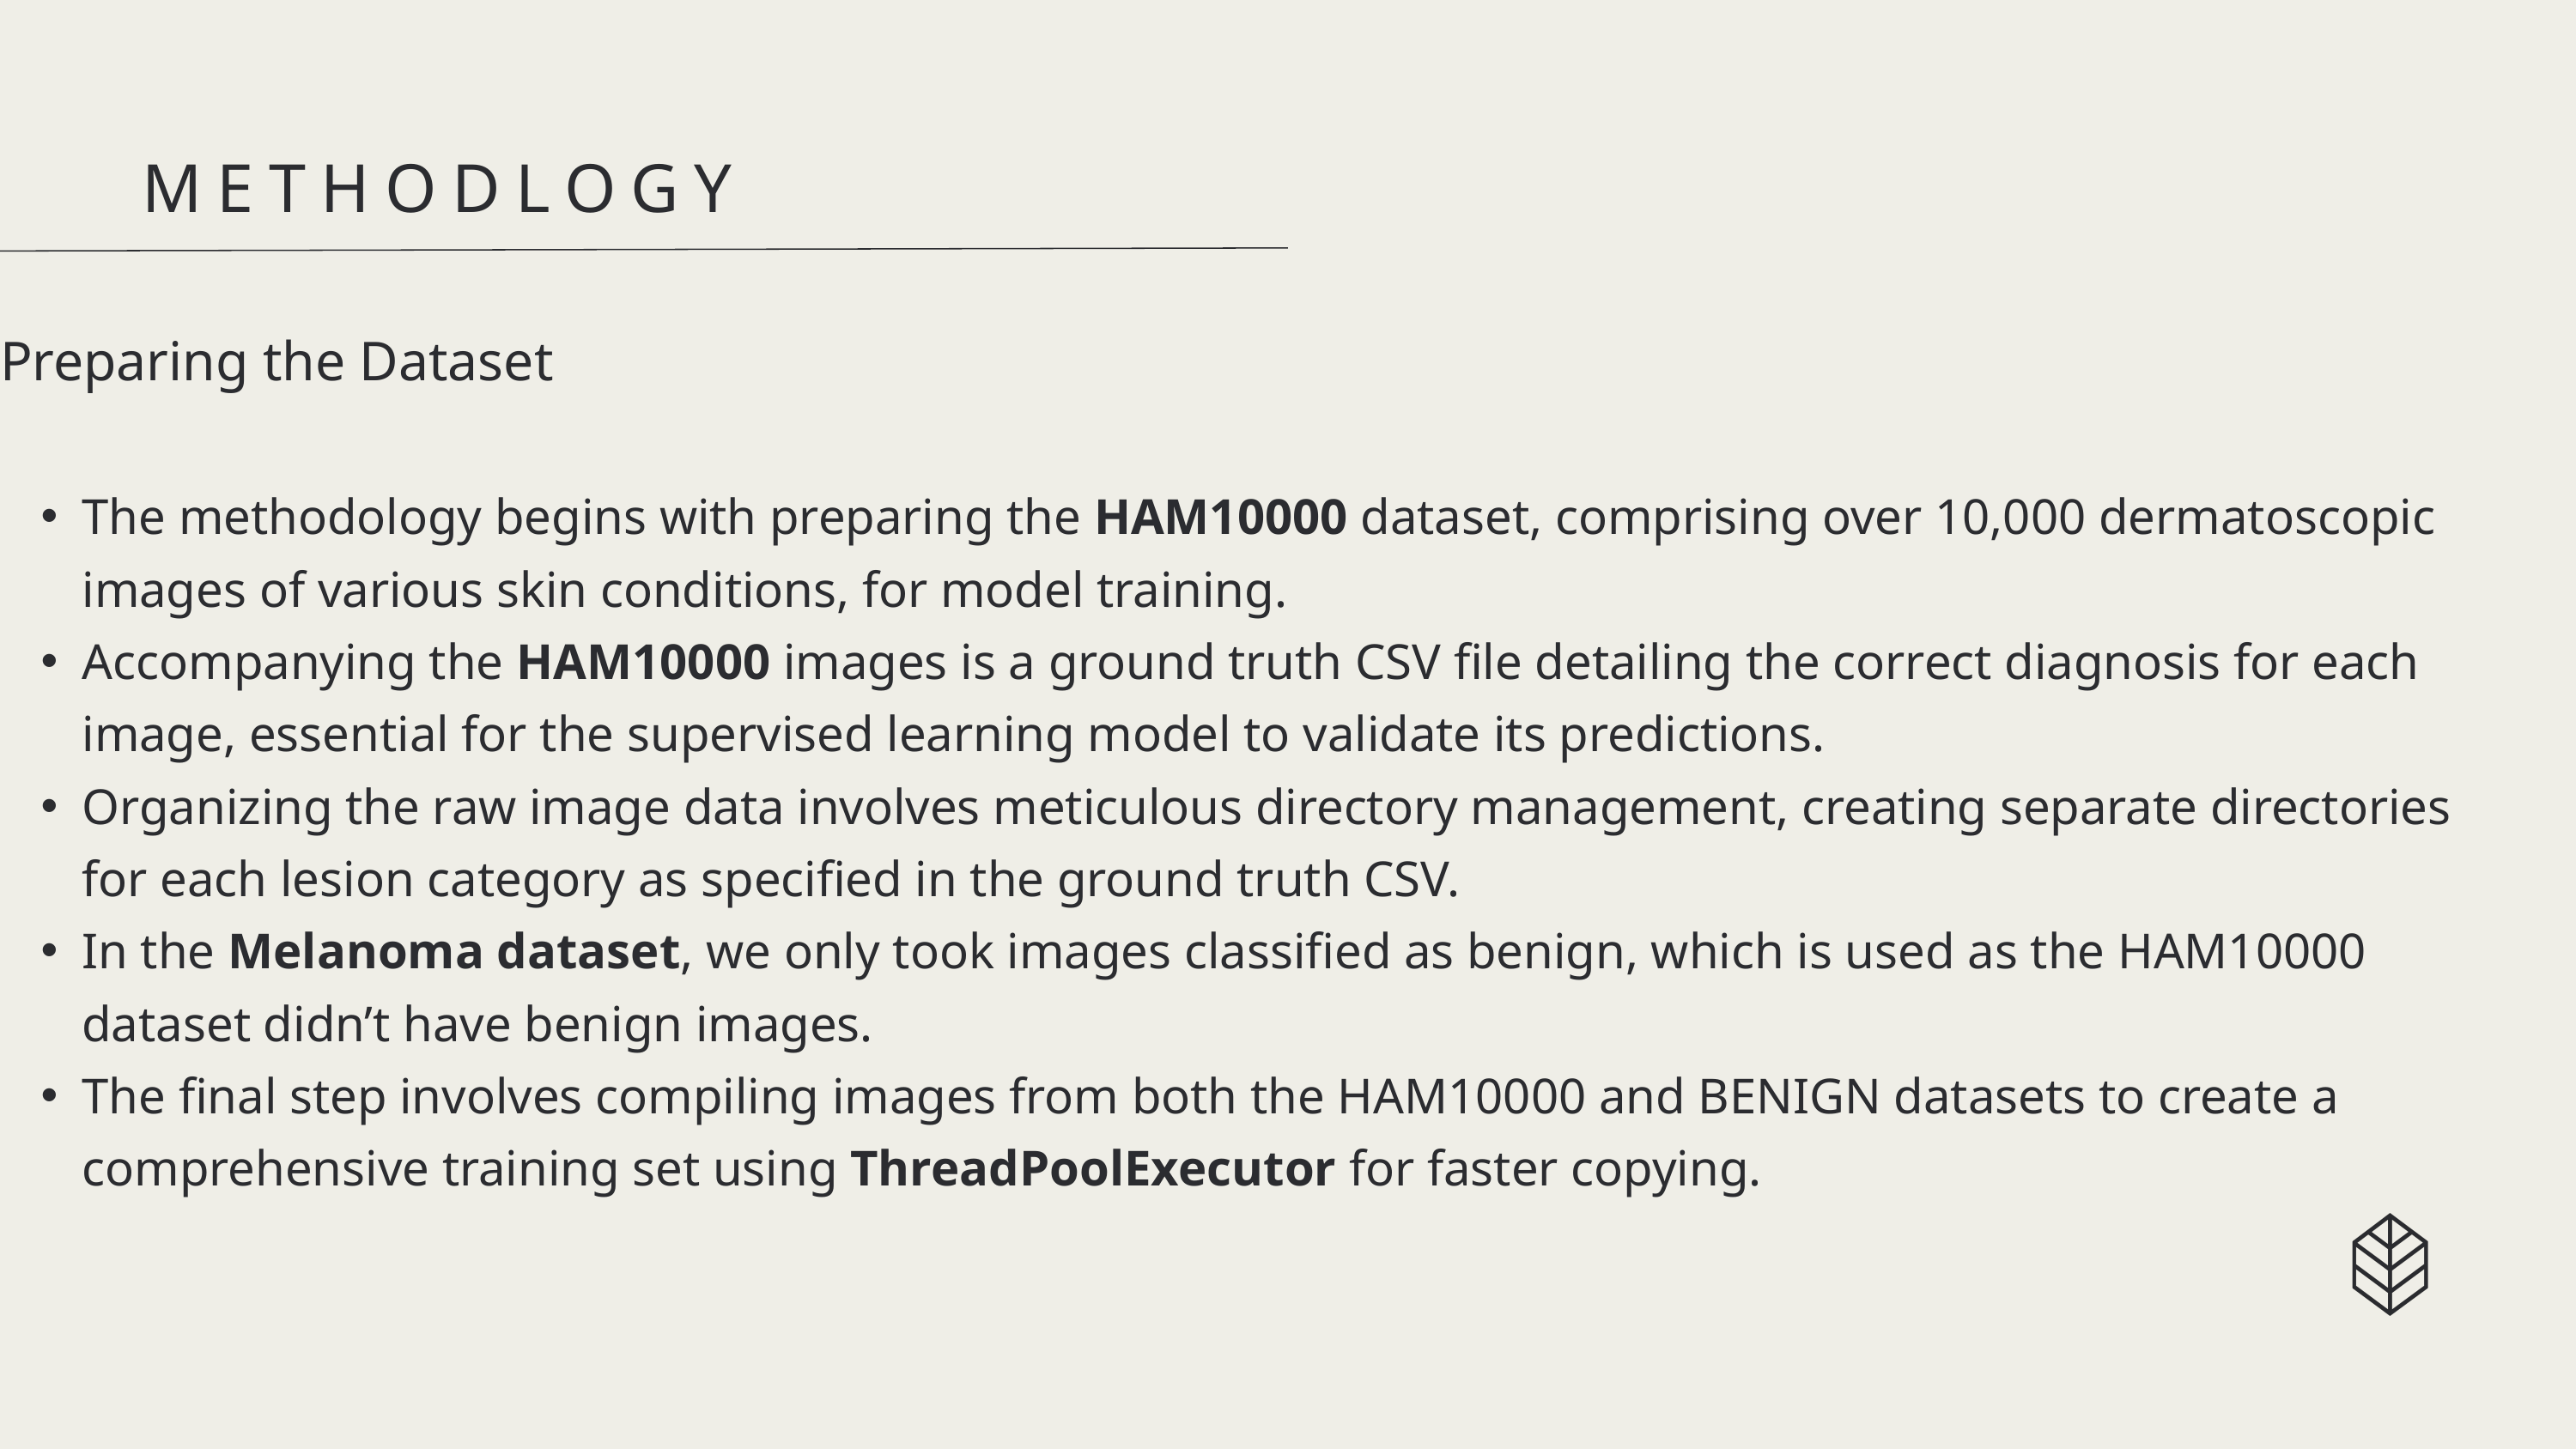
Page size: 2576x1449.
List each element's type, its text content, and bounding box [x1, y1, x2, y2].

text_box [2352, 1213, 2428, 1316]
text_box METHODLOGY [142, 132, 2428, 226]
text_box Preparing the Dataset The methodology begins with preparing the HAM10000 dataset, comprising over 10,000 dermatoscopic images of various skin conditions, for model training. Accompanying the HAM10000 images is a ground truth CSV file detailing the correct diagnosis for each image, essential for the supervised learning model to validate its predictions. Organizing the raw image data involves meticulous directory management, creating separate directories for each lesion category as specified in the ground truth CSV. In the Melanoma dataset, we only took images classified as benign, which is used as the HAM10000 dataset didn’t have benign images. The final step involves compiling images from both the HAM10000 and BENIGN datasets to create a comprehensive training set using ThreadPoolExecutor for faster copying. [0, 311, 2506, 1196]
